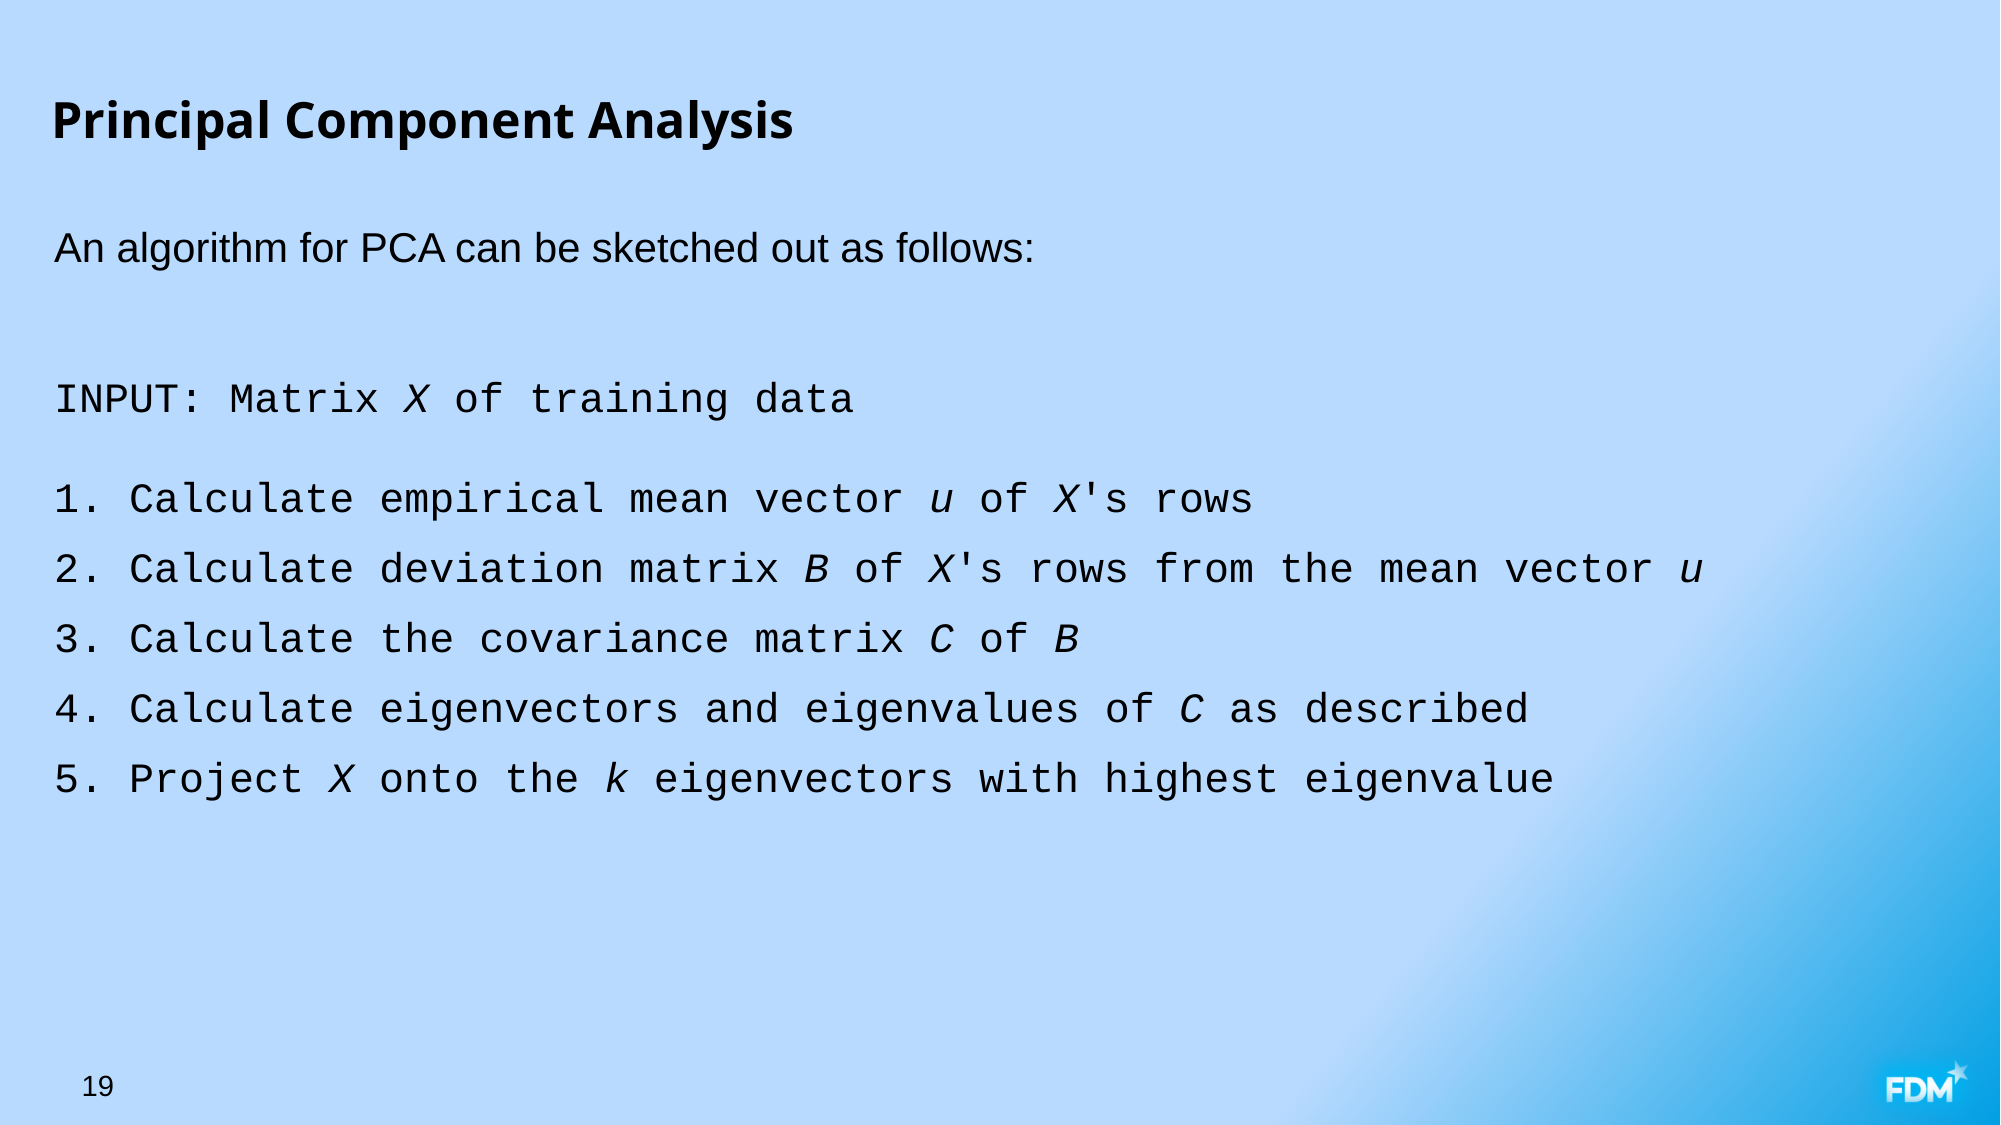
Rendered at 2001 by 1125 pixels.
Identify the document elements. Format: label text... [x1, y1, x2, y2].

text_box An algorithm for PCA can be sketched out as follows: INPUT: Matrix X of training data Calculate empirical mean vector u of X's rows Calculate deviation matrix B of X's rows from the mean vector u Calculate the covariance matrix C of B Calculate eigenvectors and eigenvalues of C as described Project X onto the k eigenvectors with highest eigenvalue [39, 213, 1942, 908]
picture [1858, 1029, 2000, 1125]
slide_number 19 [66, 1060, 534, 1110]
text_box Principal Component Analysis [39, 76, 1879, 159]
